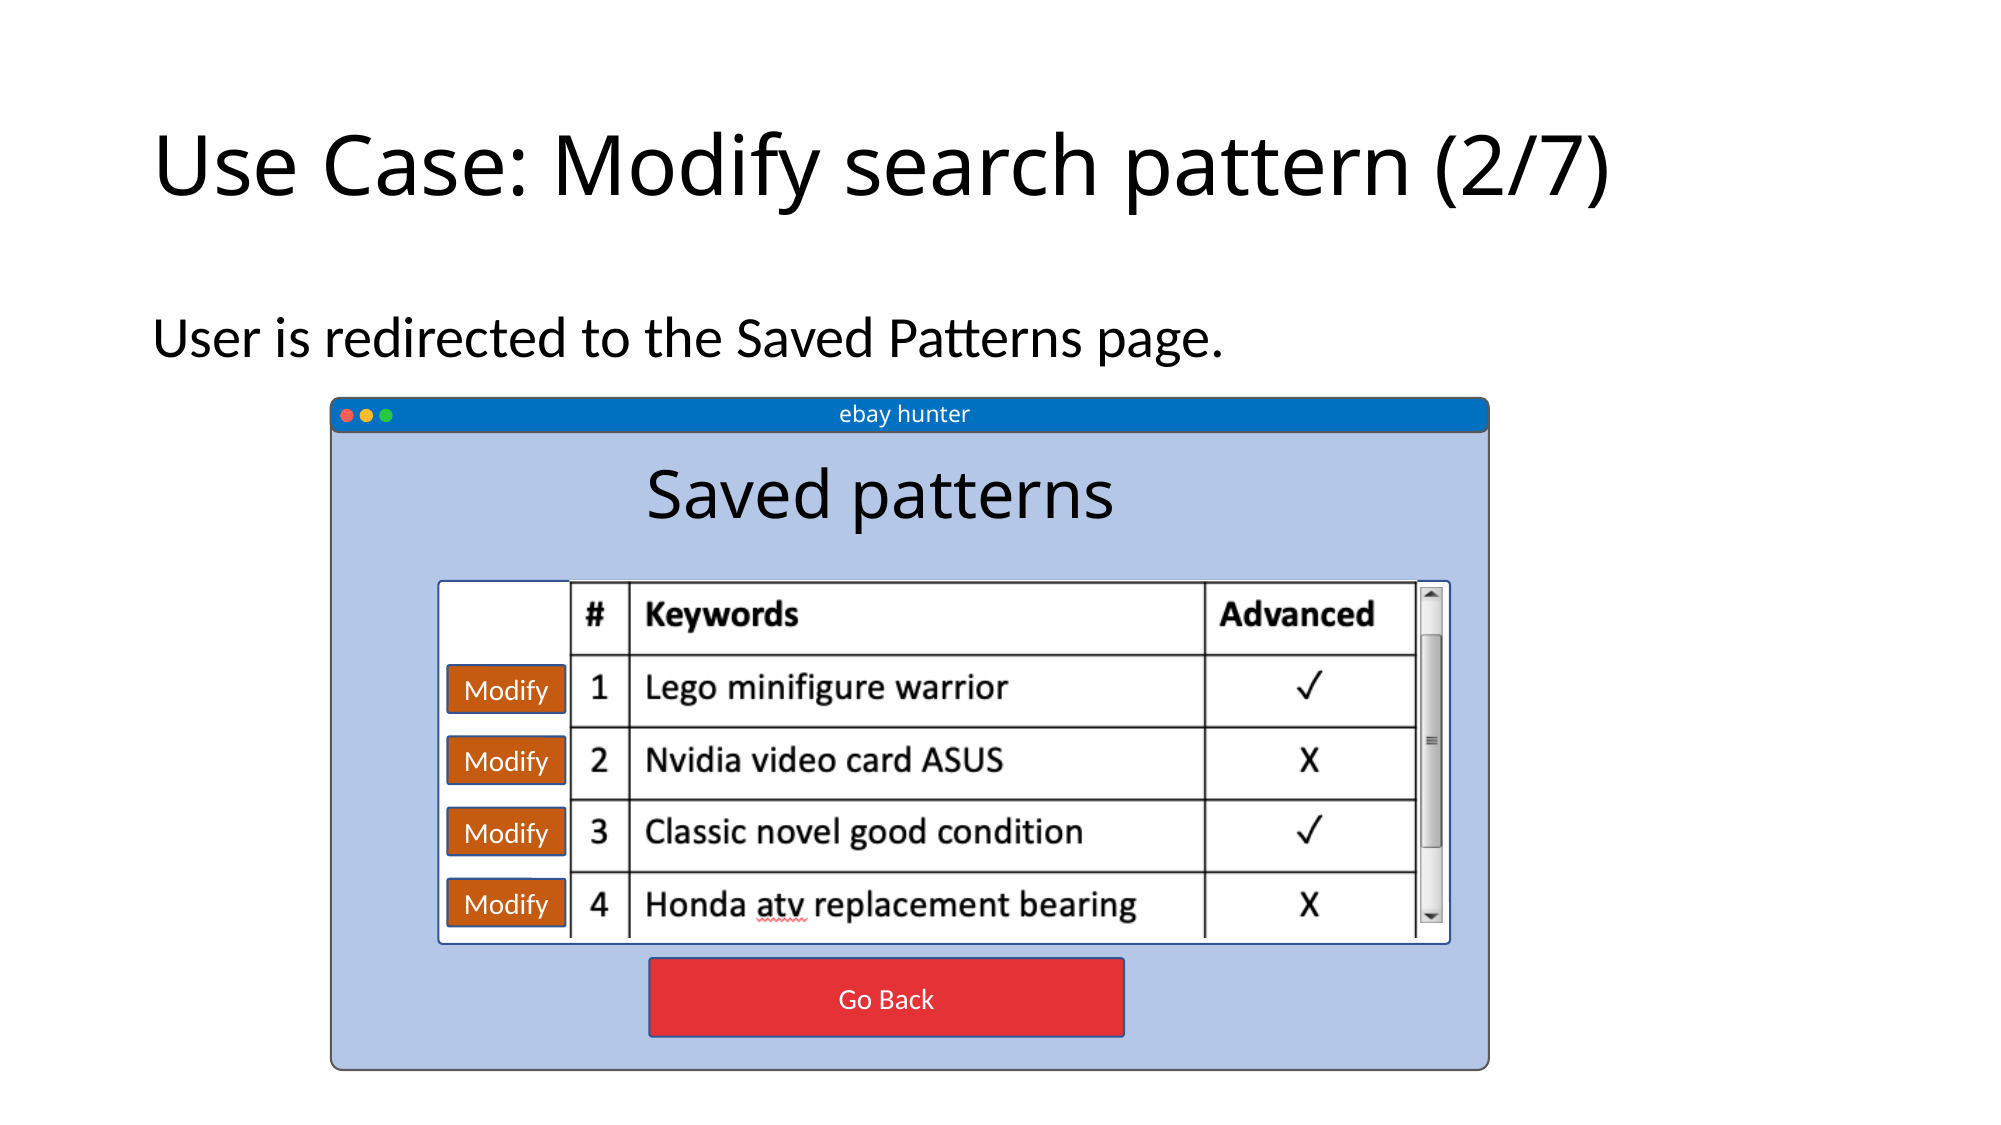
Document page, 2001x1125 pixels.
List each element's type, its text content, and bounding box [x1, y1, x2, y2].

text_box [330, 391, 1516, 1070]
list User is redirected to the Saved Patterns page. [137, 299, 1863, 386]
title Use Case: Modify search pattern (2/7) [137, 59, 1863, 278]
